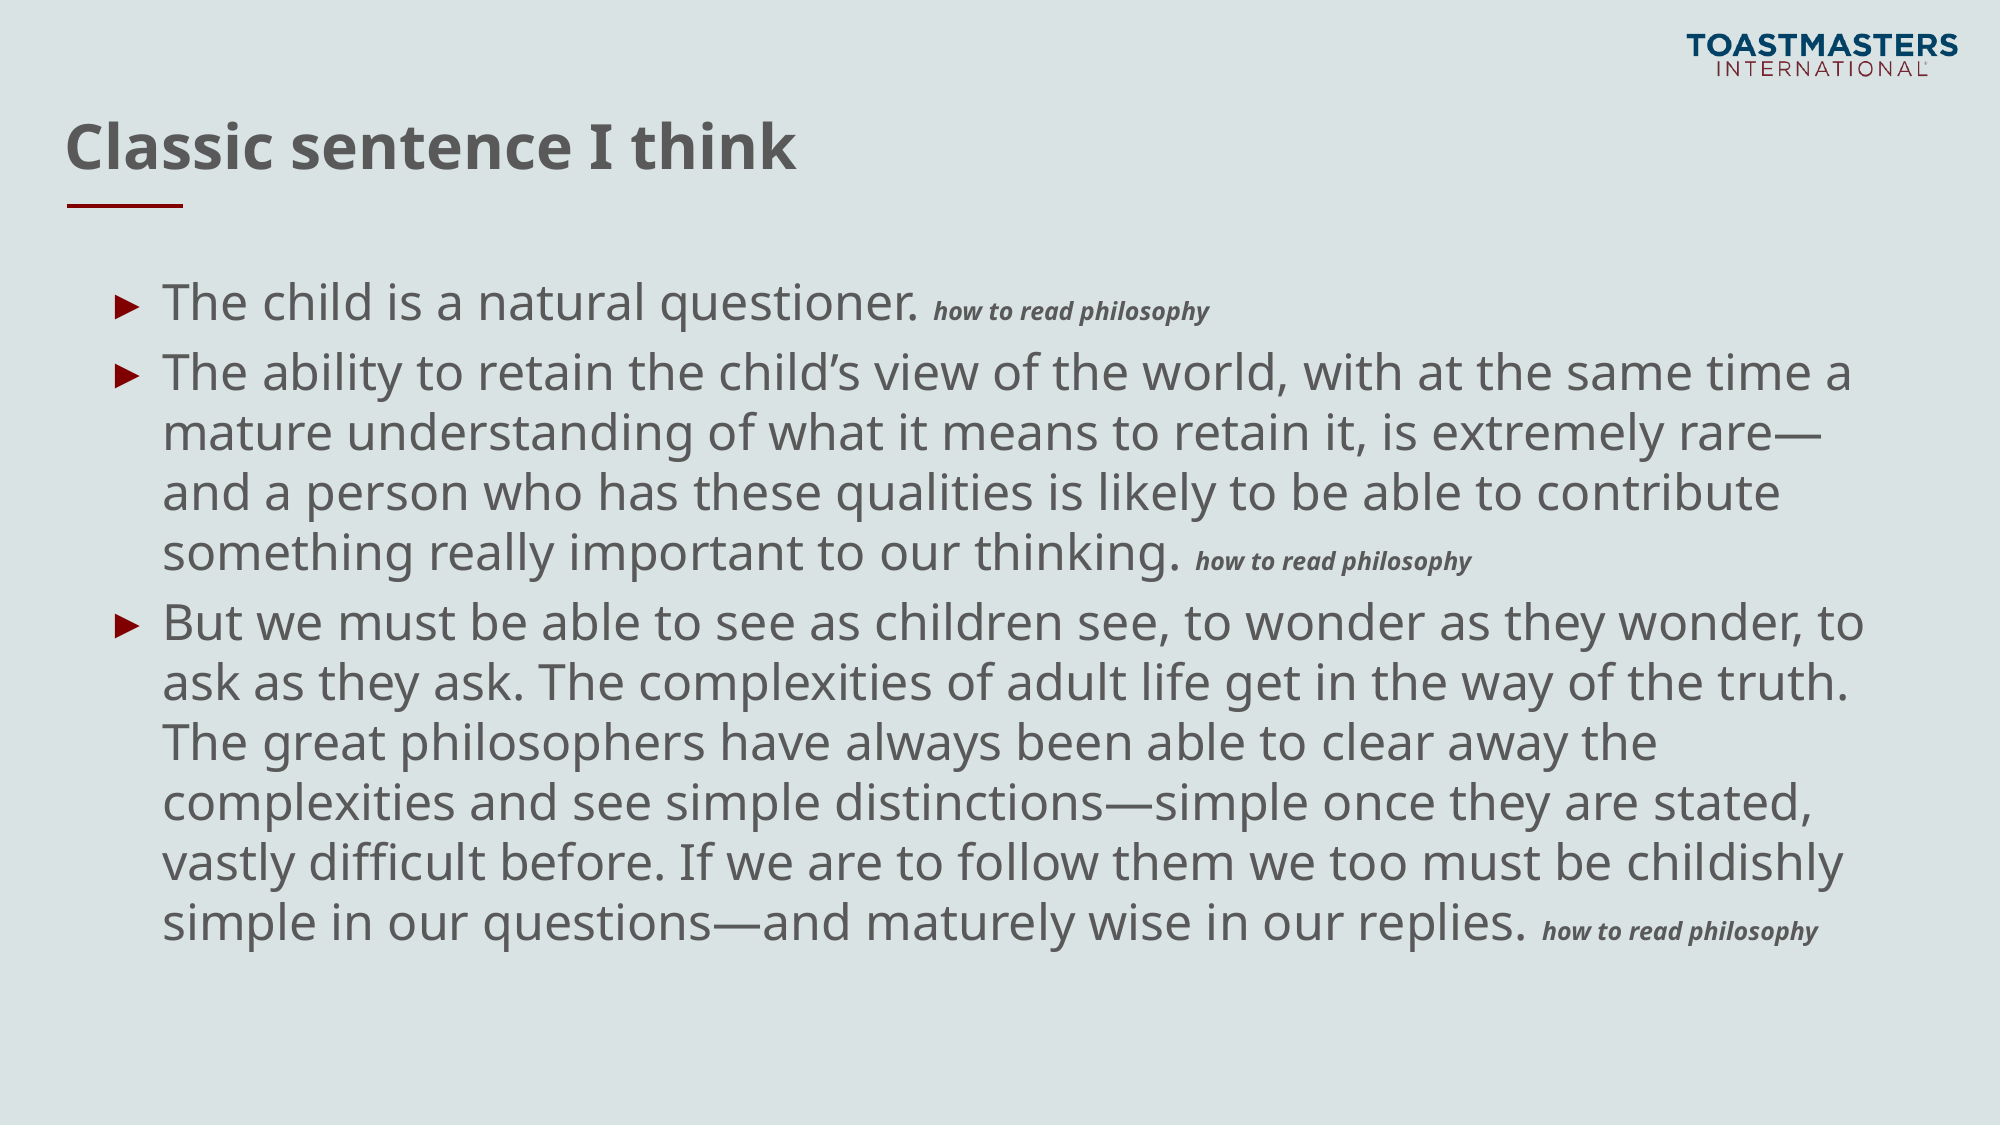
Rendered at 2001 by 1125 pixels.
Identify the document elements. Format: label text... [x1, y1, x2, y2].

picture [1674, 18, 1971, 87]
list The child is a natural questioner. how to read philosophy The ability to retain the child’s view of the world, with at the same time a mature understanding of what it means to retain it, is extremely rare—and a person who has these qualities is likely to be able to contribute something really important to our thinking. how to read philosophy But we must be able to see as children see, to wonder as they wonder, to ask as they ask. The complexities of adult life get in the way of the truth. The great philosophers have always been able to clear away the complexities and see simple distinctions—simple once they are stated, vastly difficult before. If we are to follow them we too must be childishly simple in our questions—and maturely wise in our replies. how to read philosophy [99, 263, 1900, 1100]
title Classic sentence I think [50, 99, 1934, 206]
